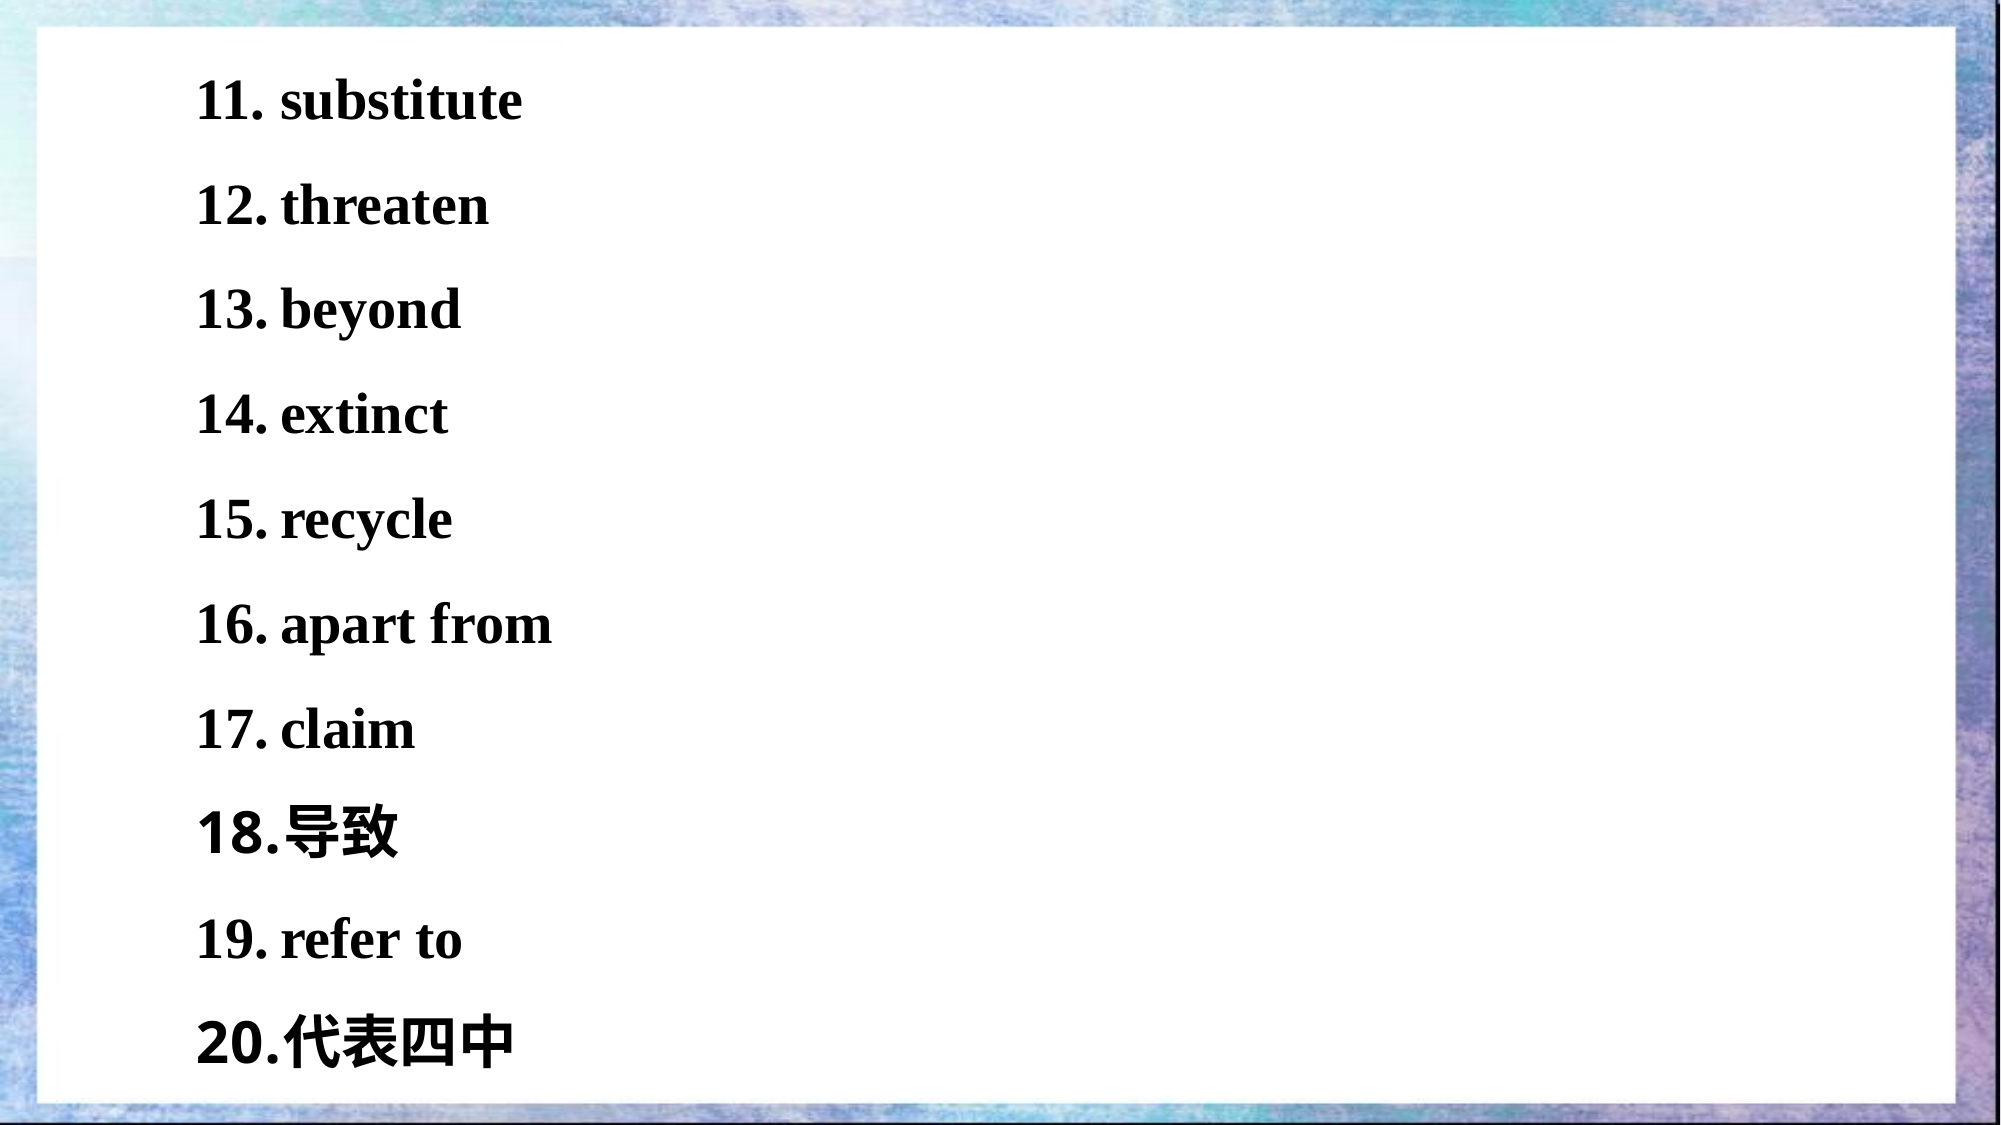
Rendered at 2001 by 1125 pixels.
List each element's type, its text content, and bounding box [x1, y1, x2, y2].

text_box substitute threaten beyond extinct recycle apart from claim 导致 refer to 代表四中 [181, 18, 631, 1083]
picture [0, 0, 2001, 1125]
